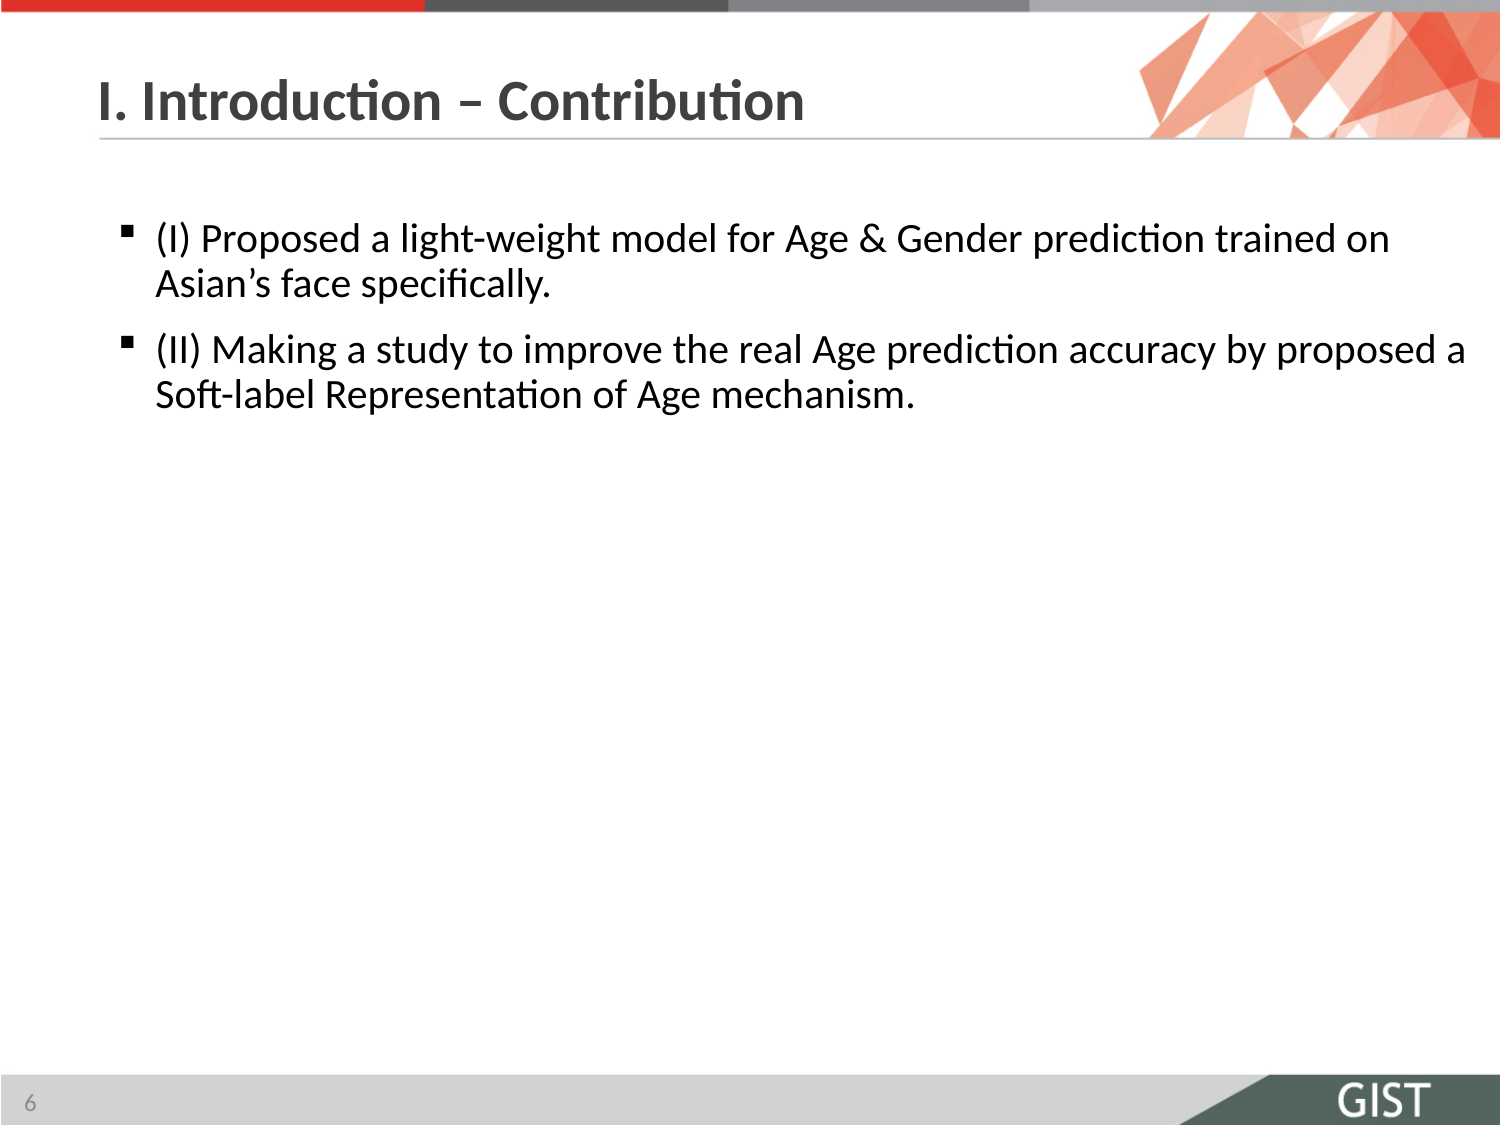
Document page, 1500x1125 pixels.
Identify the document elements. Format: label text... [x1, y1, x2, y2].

slide_number 1 [9, 1071, 139, 1125]
picture [0, 0, 1500, 1125]
title I. Introduction – Contribution [83, 70, 983, 133]
text_box (I) Proposed a light-weight model for Age & Gender prediction trained on Asian’s face specifically. (II) Making a study to improve the real Age prediction accuracy by proposed a Soft-label Representation of Age mechanism. [103, 208, 1500, 1032]
